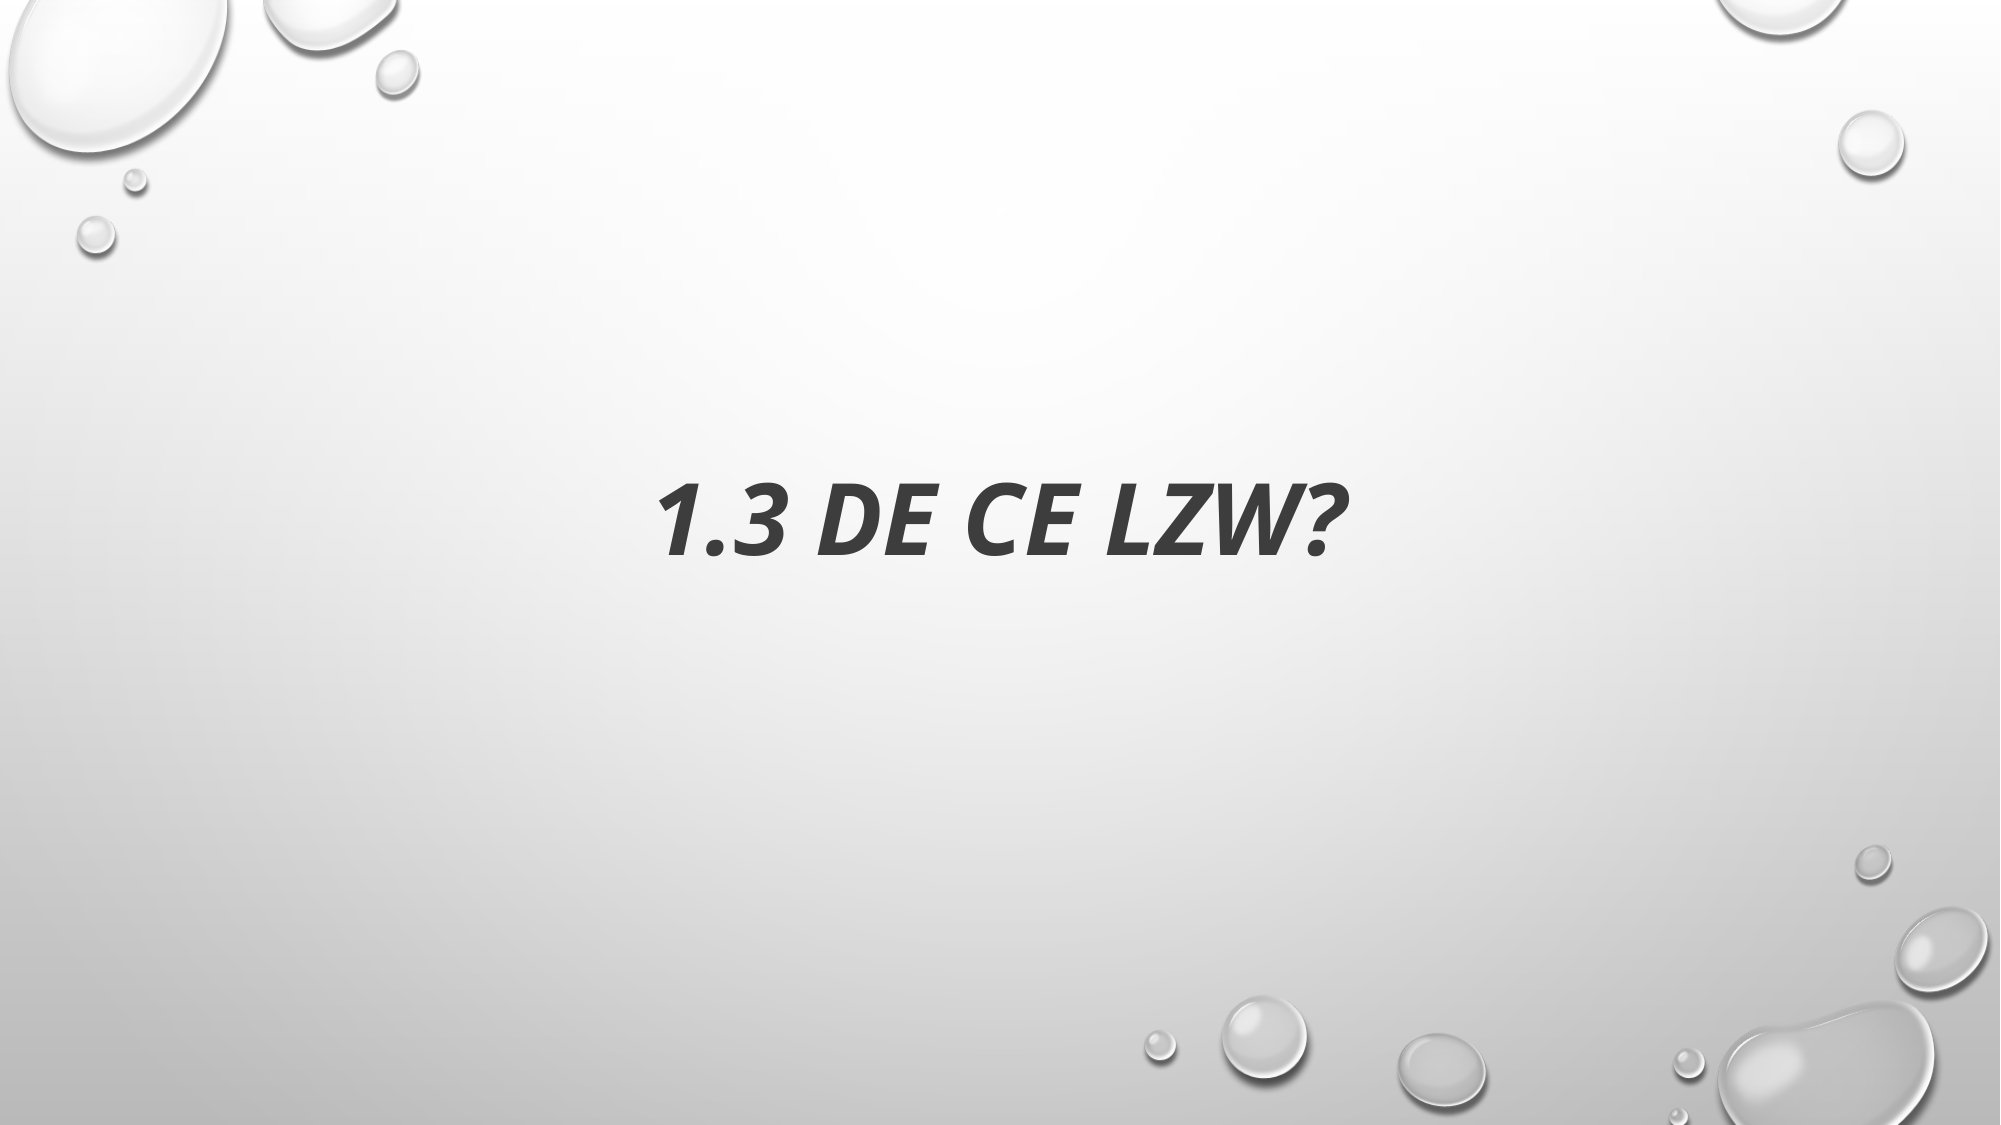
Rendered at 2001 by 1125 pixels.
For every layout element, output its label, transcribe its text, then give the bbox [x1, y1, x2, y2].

picture [0, 0, 2000, 1125]
title 1.3 DE ce LZW? [149, 135, 1848, 585]
